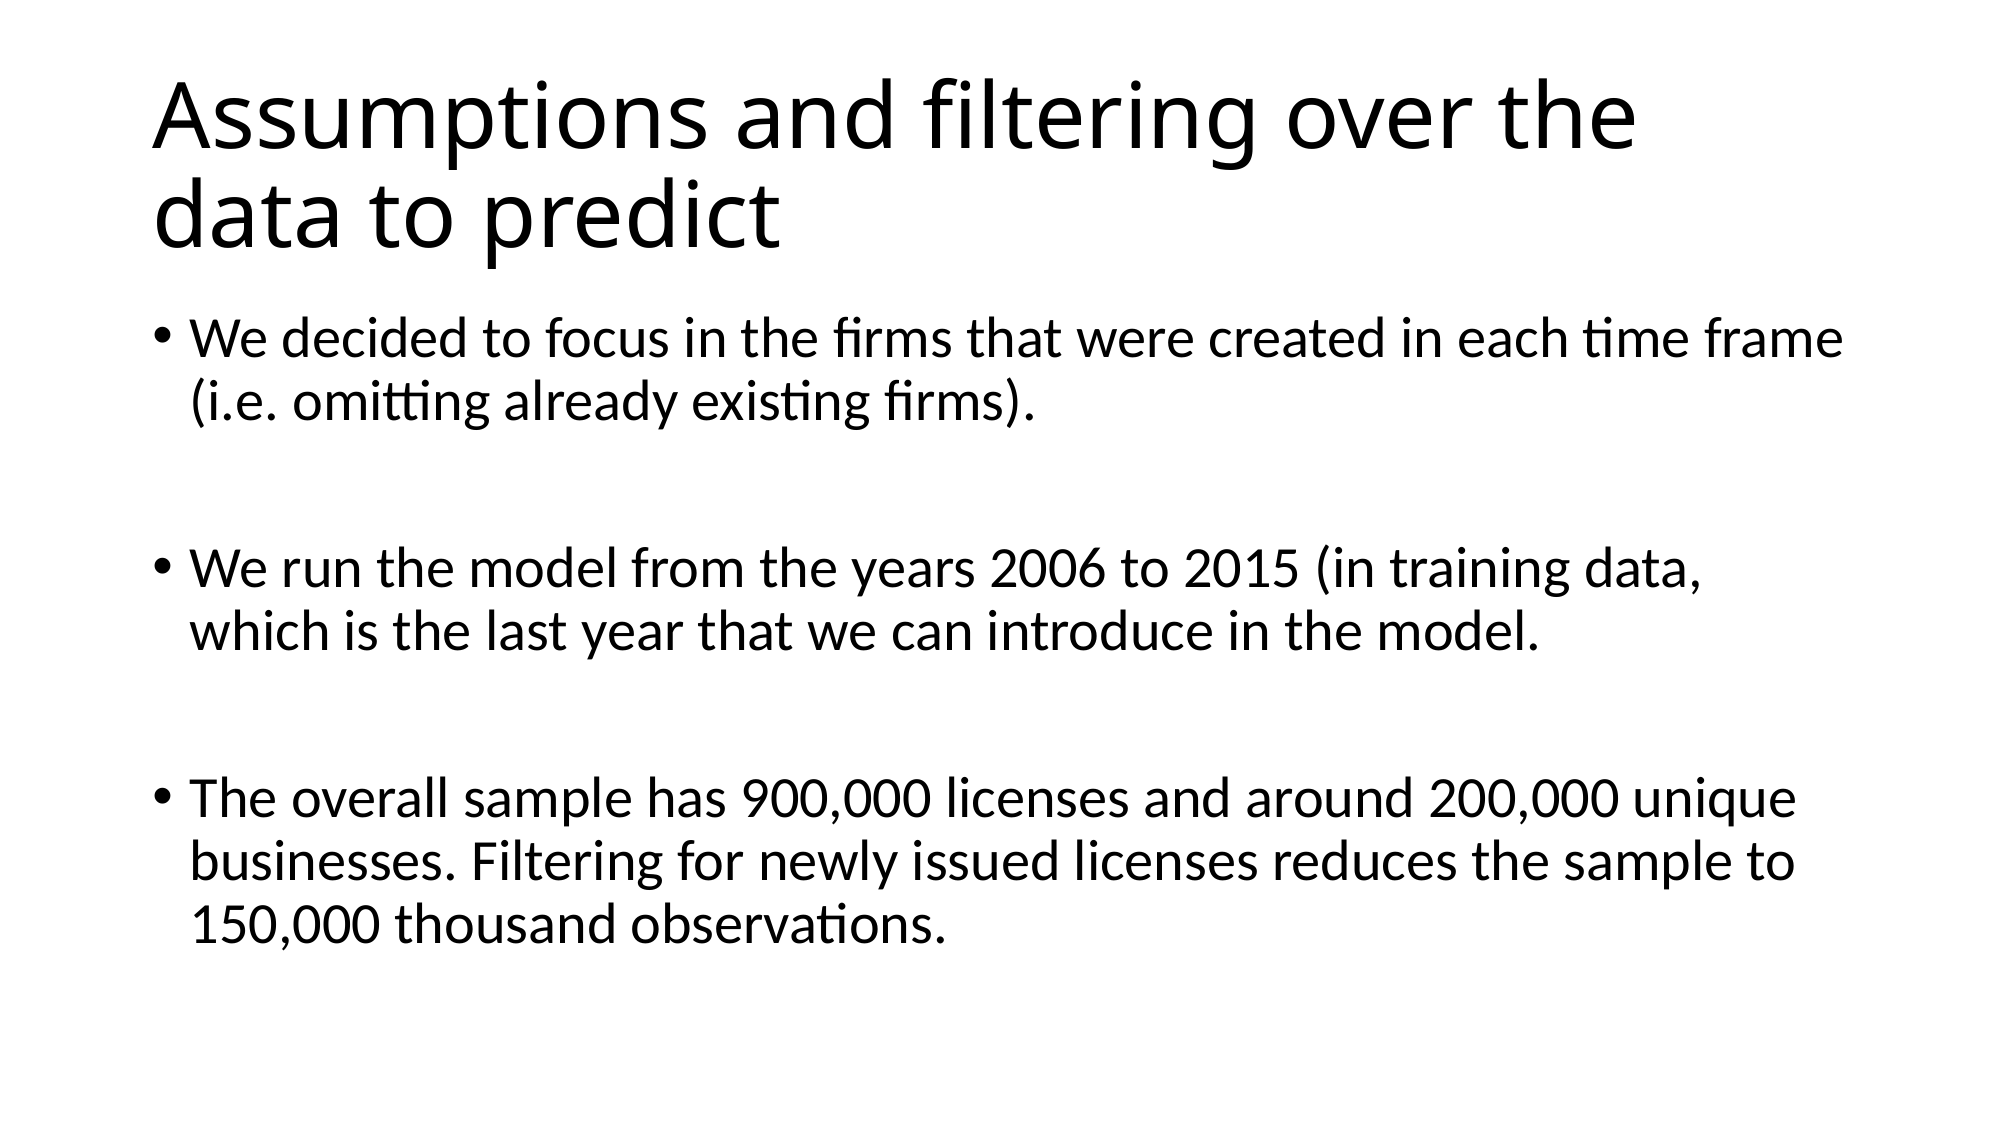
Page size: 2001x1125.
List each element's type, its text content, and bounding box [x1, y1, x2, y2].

title Assumptions and filtering over the data to predict [137, 59, 1863, 278]
list We decided to focus in the firms that were created in each time frame (i.e. omitting already existing firms). We run the model from the years 2006 to 2015 (in training data, which is the last year that we can introduce in the model. The overall sample has 900,000 licenses and around 200,000 unique businesses. Filtering for newly issued licenses reduces the sample to 150,000 thousand observations. [137, 299, 1863, 1014]
